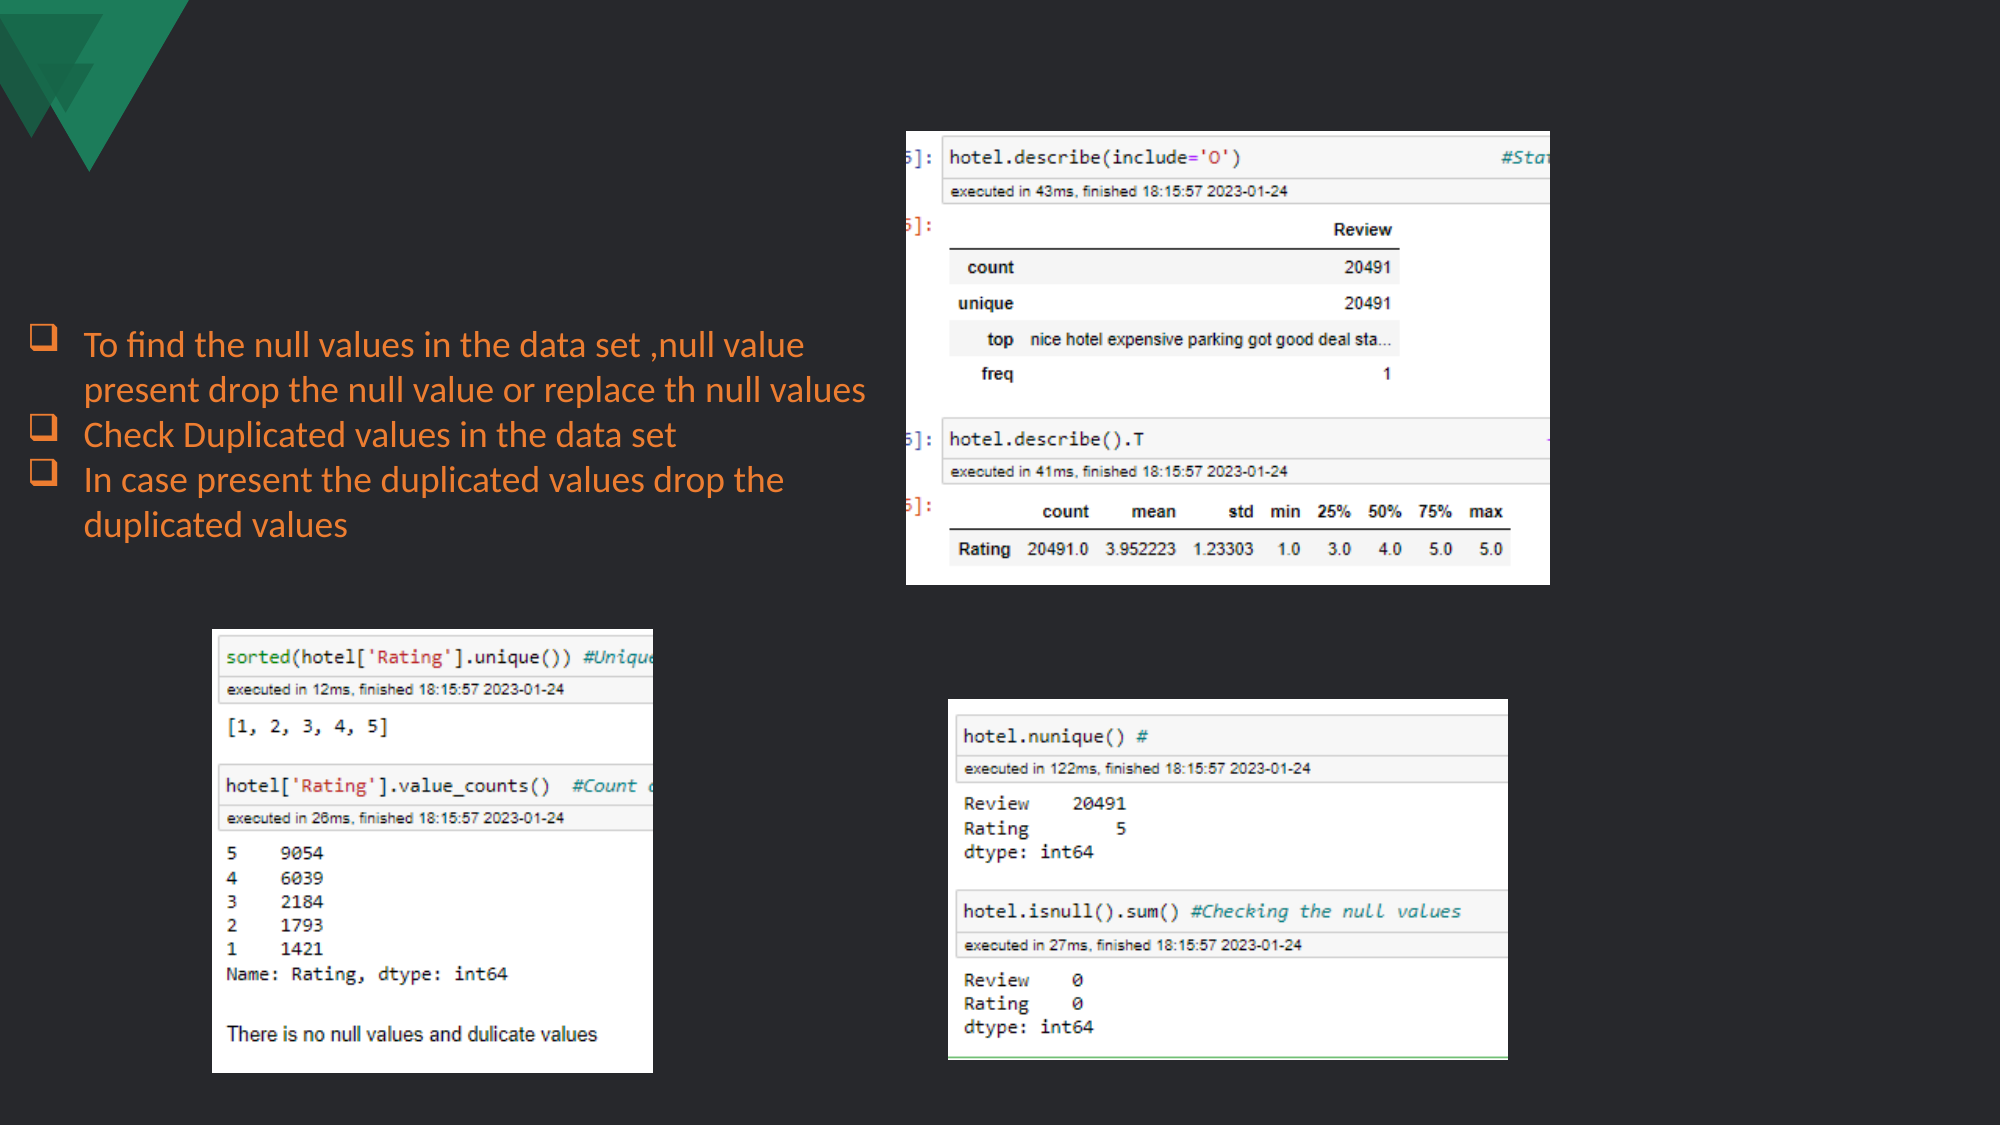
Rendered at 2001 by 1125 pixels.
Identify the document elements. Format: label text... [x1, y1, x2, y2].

picture [212, 629, 653, 1073]
text_box To find the null values in the data set ,null value present drop the null value or replace th null values Check Duplicated values in the data set In case present the duplicated values drop the duplicated values [12, 312, 933, 598]
picture [948, 699, 1508, 1061]
picture [906, 131, 1550, 585]
